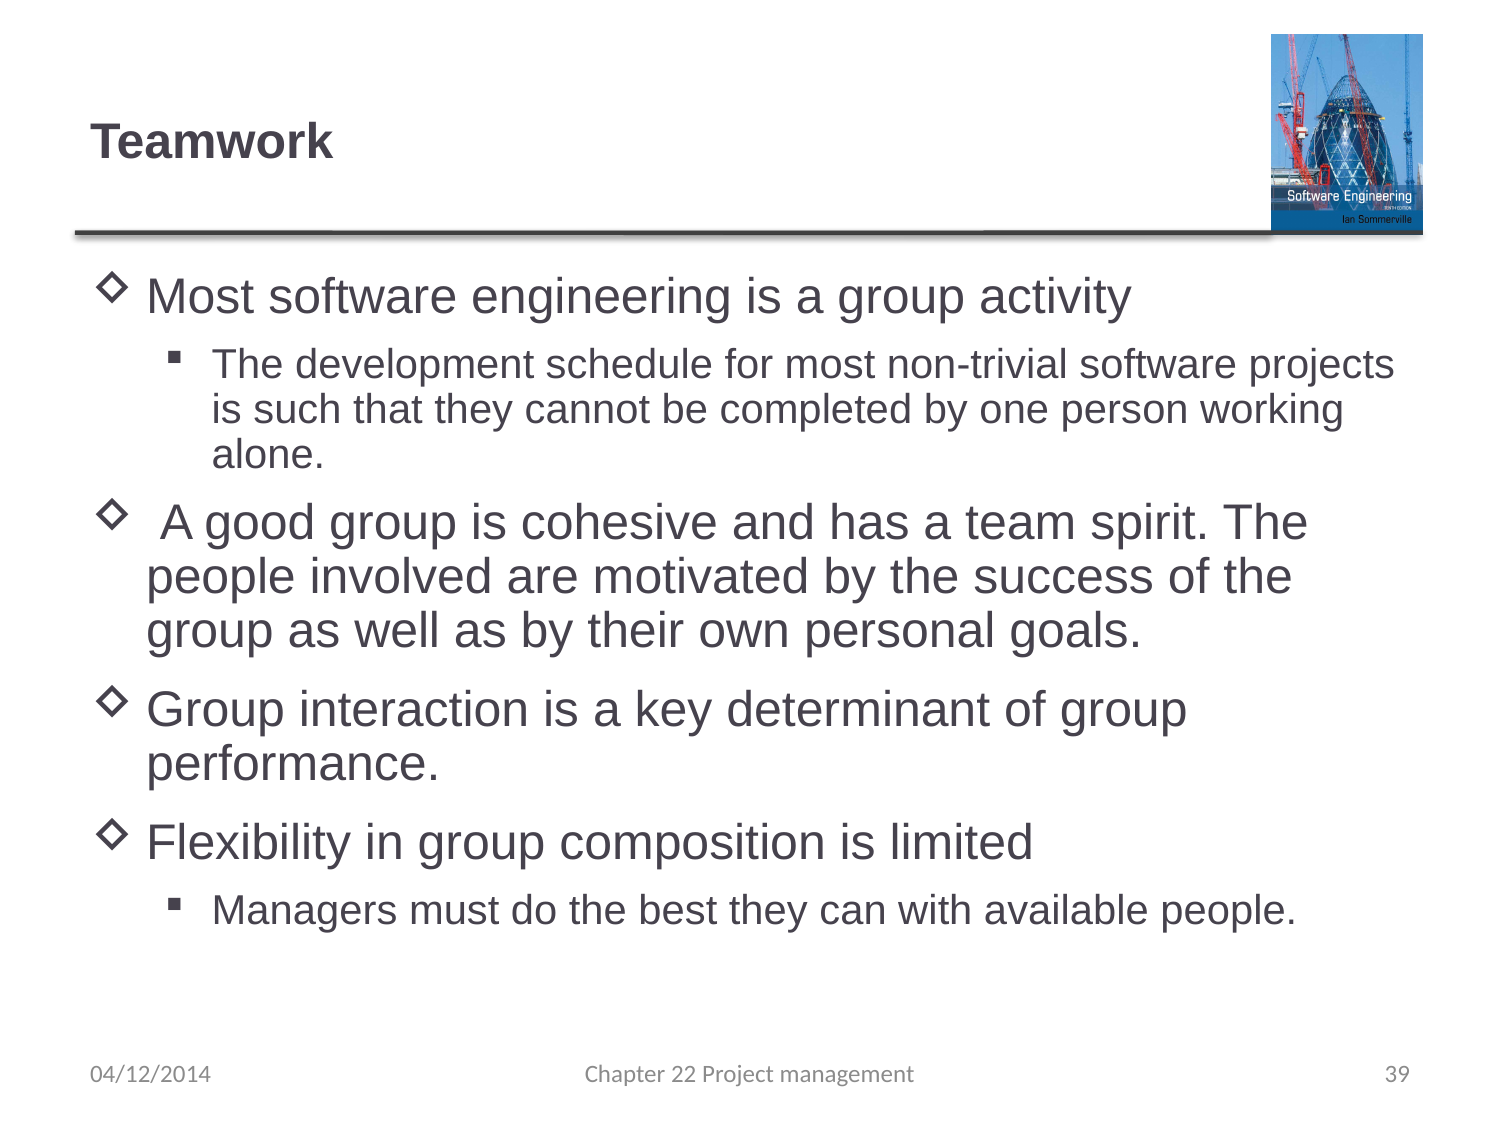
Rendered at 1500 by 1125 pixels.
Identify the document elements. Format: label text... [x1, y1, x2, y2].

footer Chapter 22 Project management [512, 1042, 988, 1103]
list Most software engineering is a group activity The development schedule for most non-trivial software projects is such that they cannot be completed by one person working alone. A good group is cohesive and has a team spirit. The people involved are motivated by the success of the group as well as by their own personal goals. Group interaction is a key determinant of group performance. Flexibility in group composition is limited Managers must do the best they can with available people. [75, 262, 1425, 1005]
slide_number 39 [1074, 1042, 1425, 1103]
picture [1271, 34, 1423, 230]
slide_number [75, 1042, 425, 1103]
title Teamwork [74, 44, 1272, 233]
